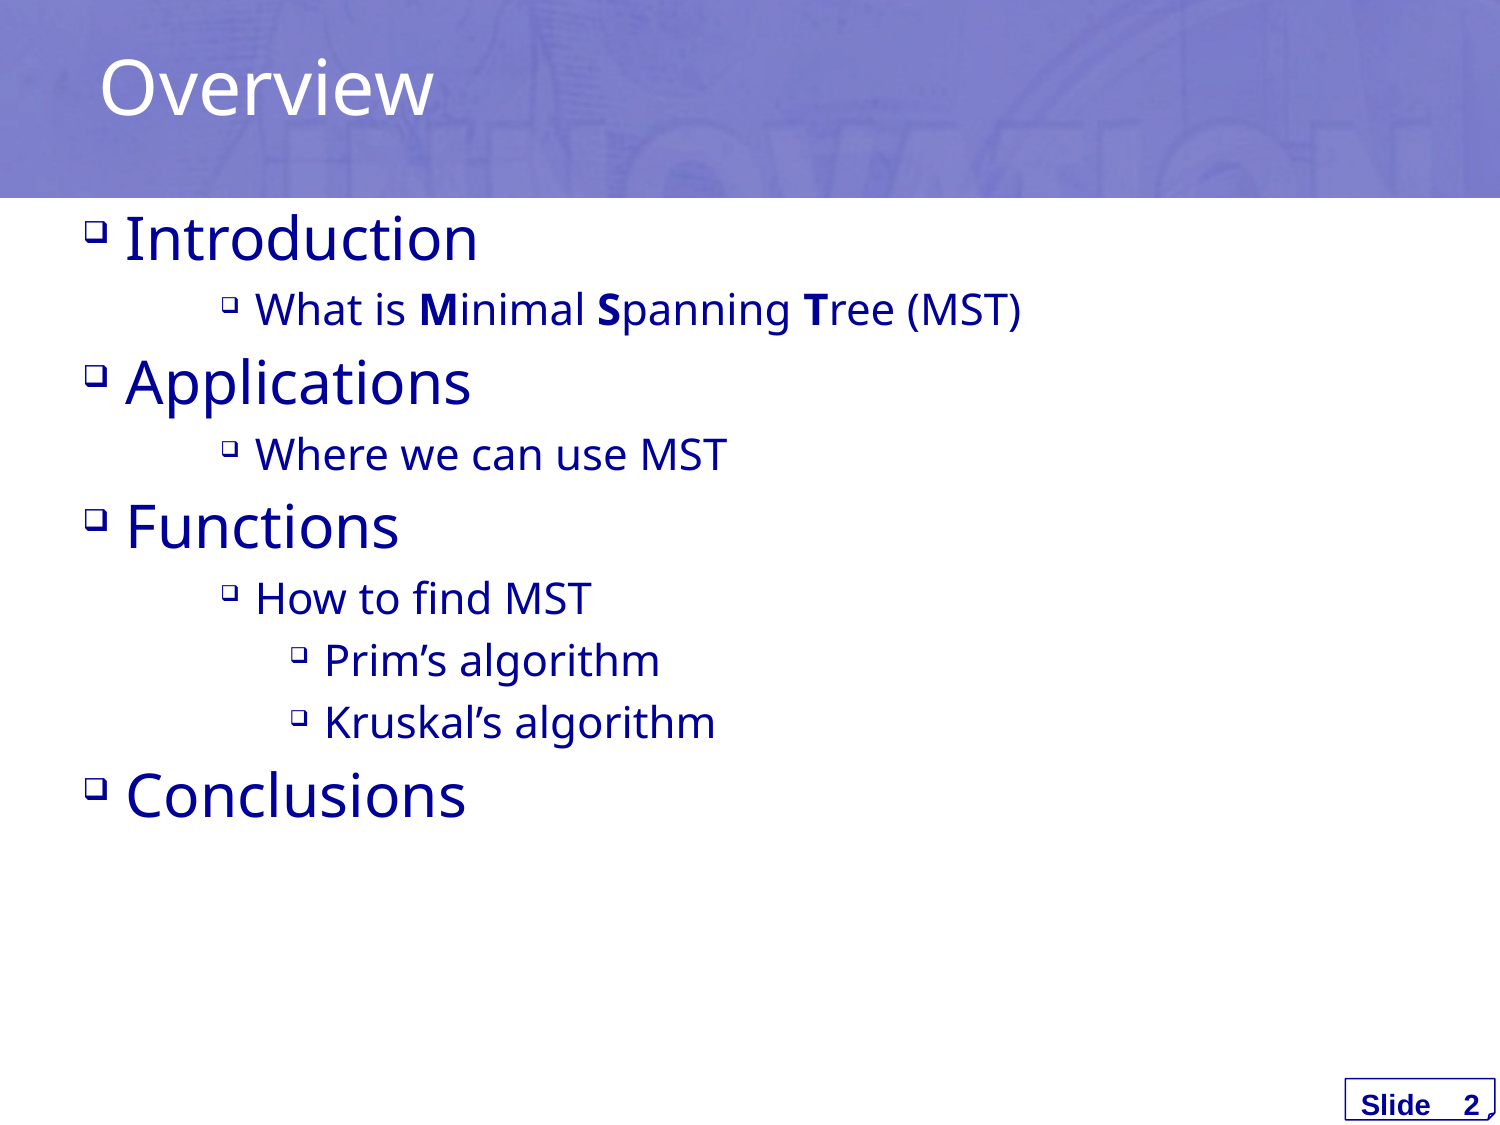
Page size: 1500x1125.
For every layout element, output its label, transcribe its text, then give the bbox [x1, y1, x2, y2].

text_box Slide 2 [1345, 1078, 1495, 1120]
list Introduction What is Minimal Spanning Tree (MST) Applications Where we can use MST Functions How to find MST Prim’s algorithm Kruskal’s algorithm Conclusions [0, 205, 1500, 1125]
picture [0, 0, 1500, 198]
